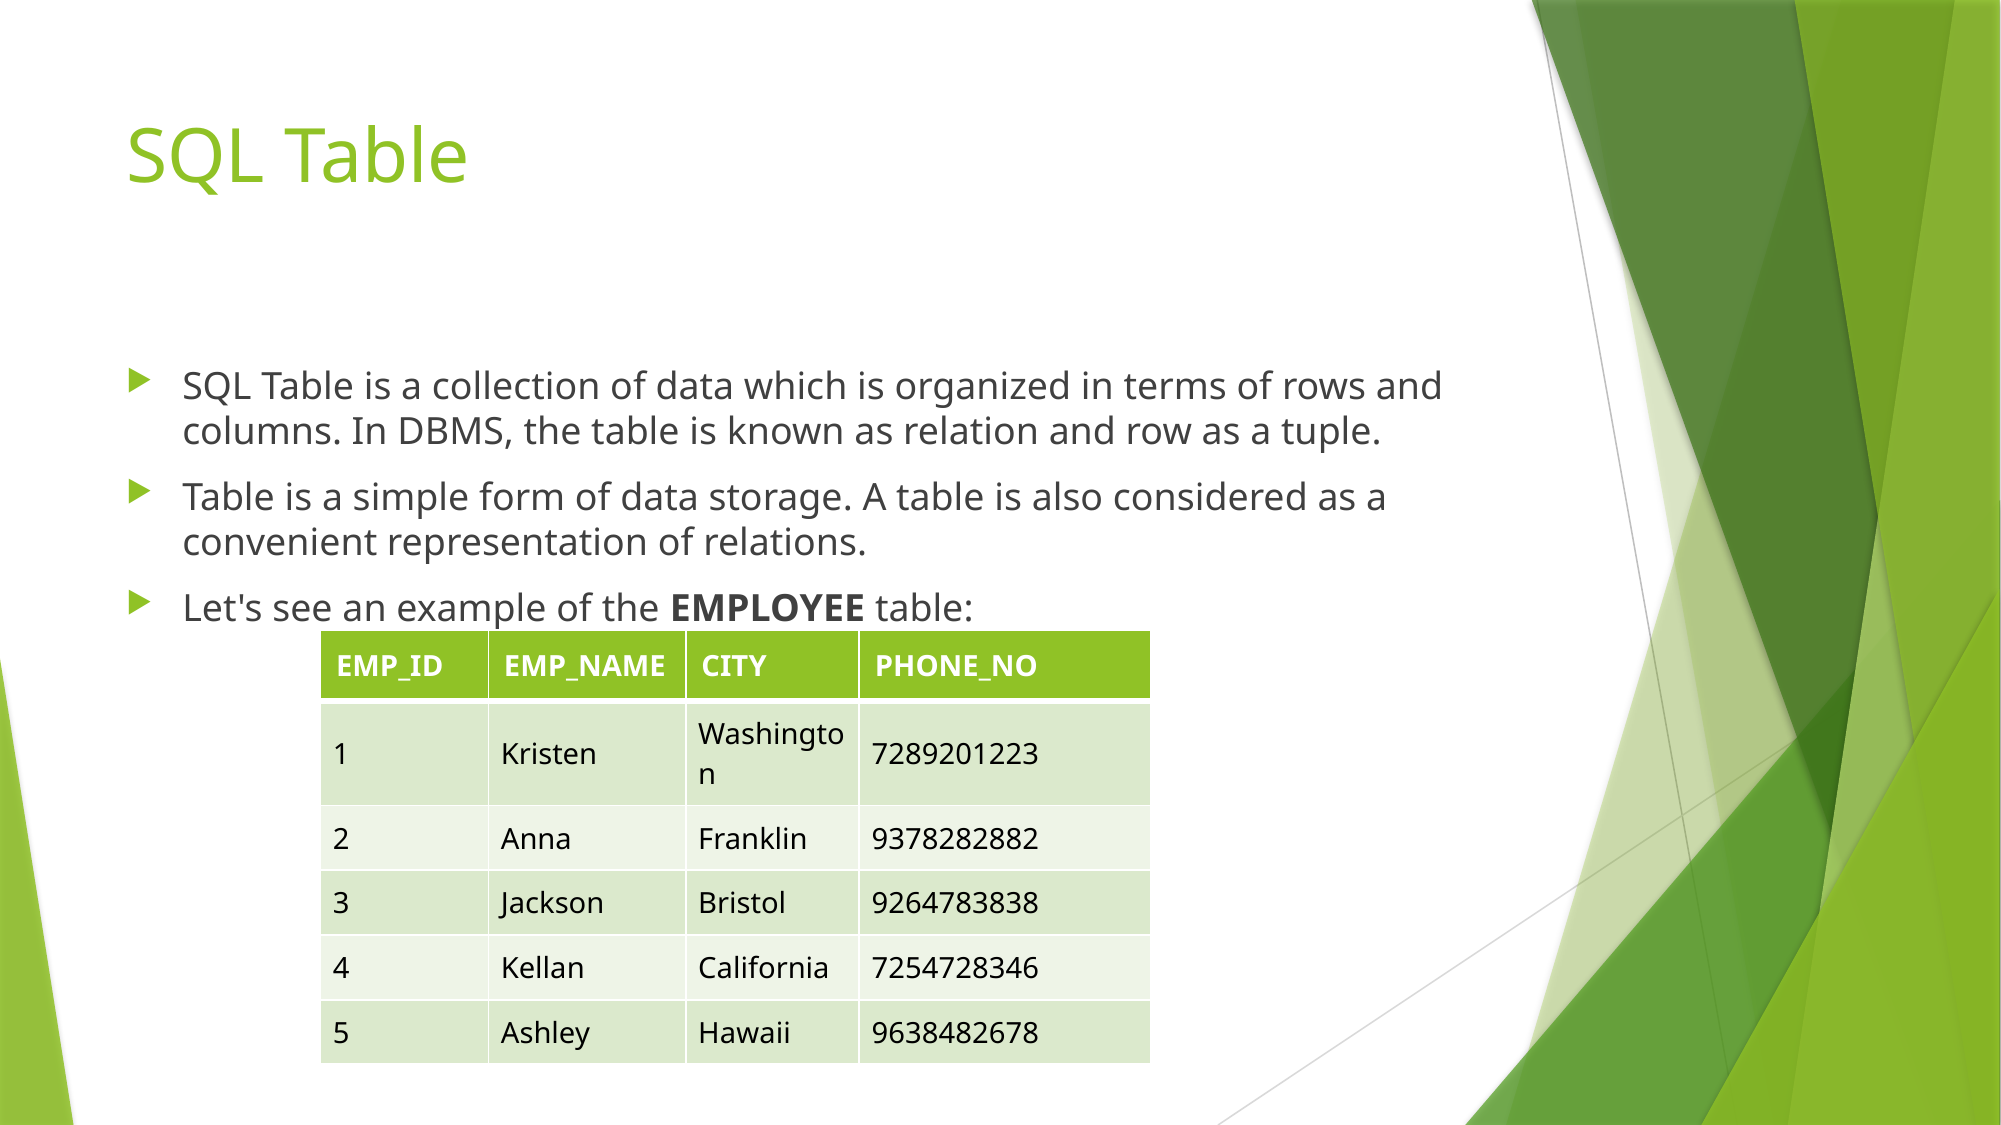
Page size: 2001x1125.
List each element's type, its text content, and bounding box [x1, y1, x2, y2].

table_cell 9638482678 [860, 1001, 1150, 1063]
table_cell California [687, 936, 858, 999]
table_cell Franklin [687, 806, 858, 869]
table_cell Jackson [489, 871, 685, 934]
table_cell 9378282882 [860, 806, 1150, 869]
title SQL Table [111, 99, 1522, 317]
table_header EMP_ID [321, 631, 488, 698]
table_cell Ashley [489, 1001, 685, 1063]
table_cell 1 [321, 704, 488, 805]
table_cell Kellan [489, 936, 685, 999]
table_cell Anna [489, 806, 685, 869]
table_cell Washington [687, 704, 858, 805]
table_cell Hawaii [687, 1001, 858, 1063]
table_cell 3 [321, 871, 488, 934]
table_cell Bristol [687, 871, 858, 934]
table_header EMP_NAME [489, 631, 685, 698]
table_cell 2 [321, 806, 488, 869]
table_cell 9264783838 [860, 871, 1150, 934]
table_cell Kristen [489, 704, 685, 805]
table_cell 7254728346 [860, 936, 1150, 999]
table_header CITY [687, 631, 858, 698]
table_cell 7289201223 [860, 704, 1150, 805]
table_header PHONE_NO [860, 631, 1150, 698]
table_cell 4 [321, 936, 488, 999]
table_cell 5 [321, 1001, 488, 1063]
list SQL Table is a collection of data which is organized in terms of rows and columns. In DBMS, the table is known as relation and row as a tuple. Table is a simple form of data storage. A table is also considered as a convenient representation of relations. Let's see an example of the EMPLOYEE table: [111, 354, 1522, 992]
